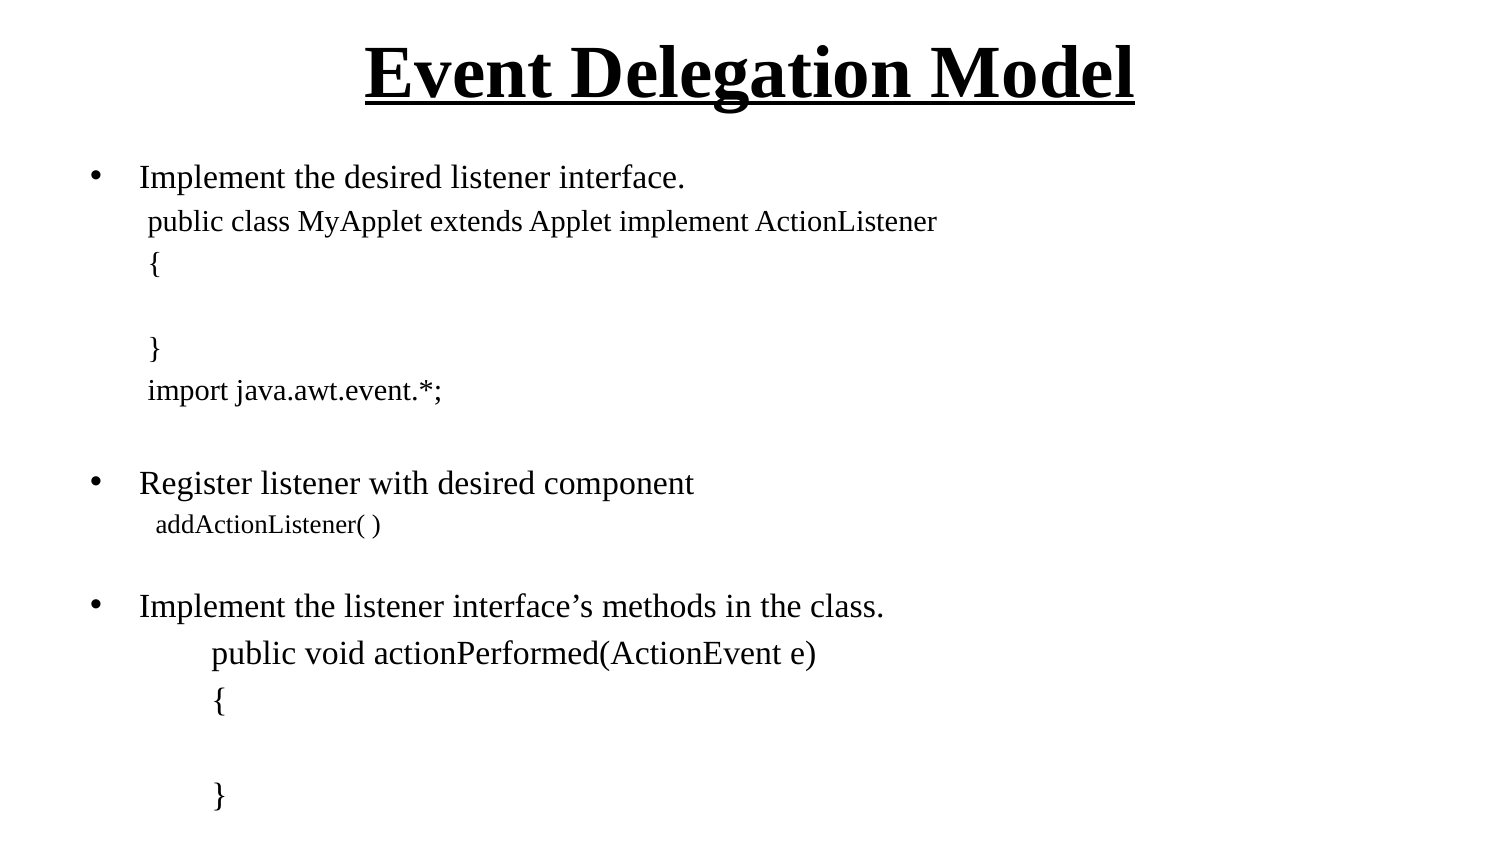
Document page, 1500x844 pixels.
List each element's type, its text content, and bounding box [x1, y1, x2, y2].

title Event Delegation Model [75, 0, 1425, 138]
list Implement the desired listener interface. public class MyApplet extends Applet implement ActionListener { } import java.awt.event.*; Register listener with desired component addActionListener( ) Implement the listener interface’s methods in the class. public void actionPerformed(ActionEvent e) { } [75, 146, 1425, 822]
